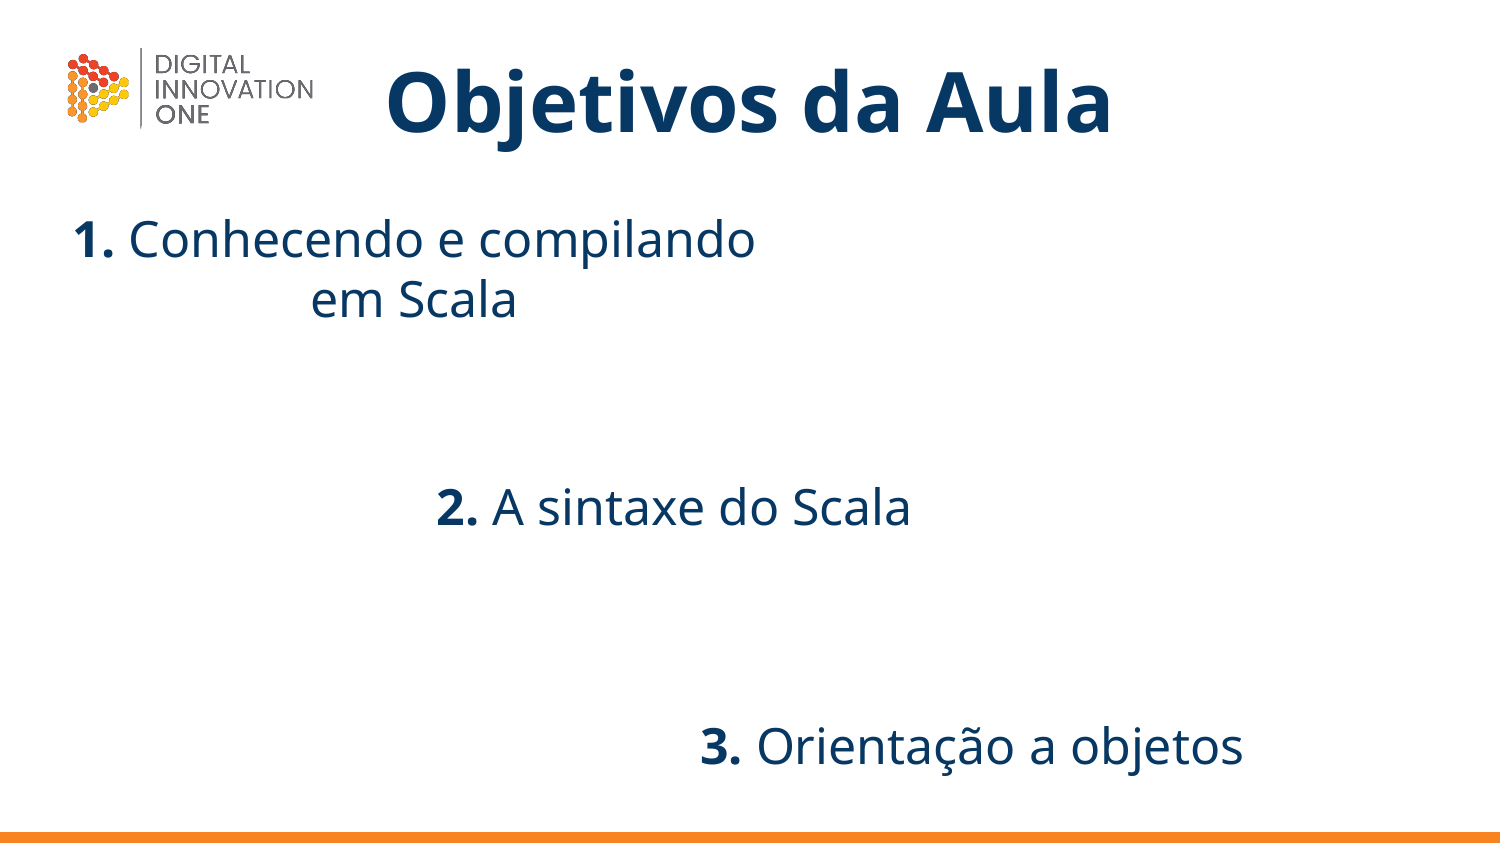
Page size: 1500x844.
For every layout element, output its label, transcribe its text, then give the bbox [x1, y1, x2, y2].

subtitle 2. A sintaxe do Scala [311, 457, 1039, 555]
subtitle 3. Orientação a objetos [608, 695, 1337, 793]
subtitle 1. Conhecendo e compilando em Scala [51, 218, 779, 316]
subtitle Objetivos da Aula [51, 50, 1449, 148]
picture [50, 39, 331, 138]
text_box [0, 832, 1500, 843]
